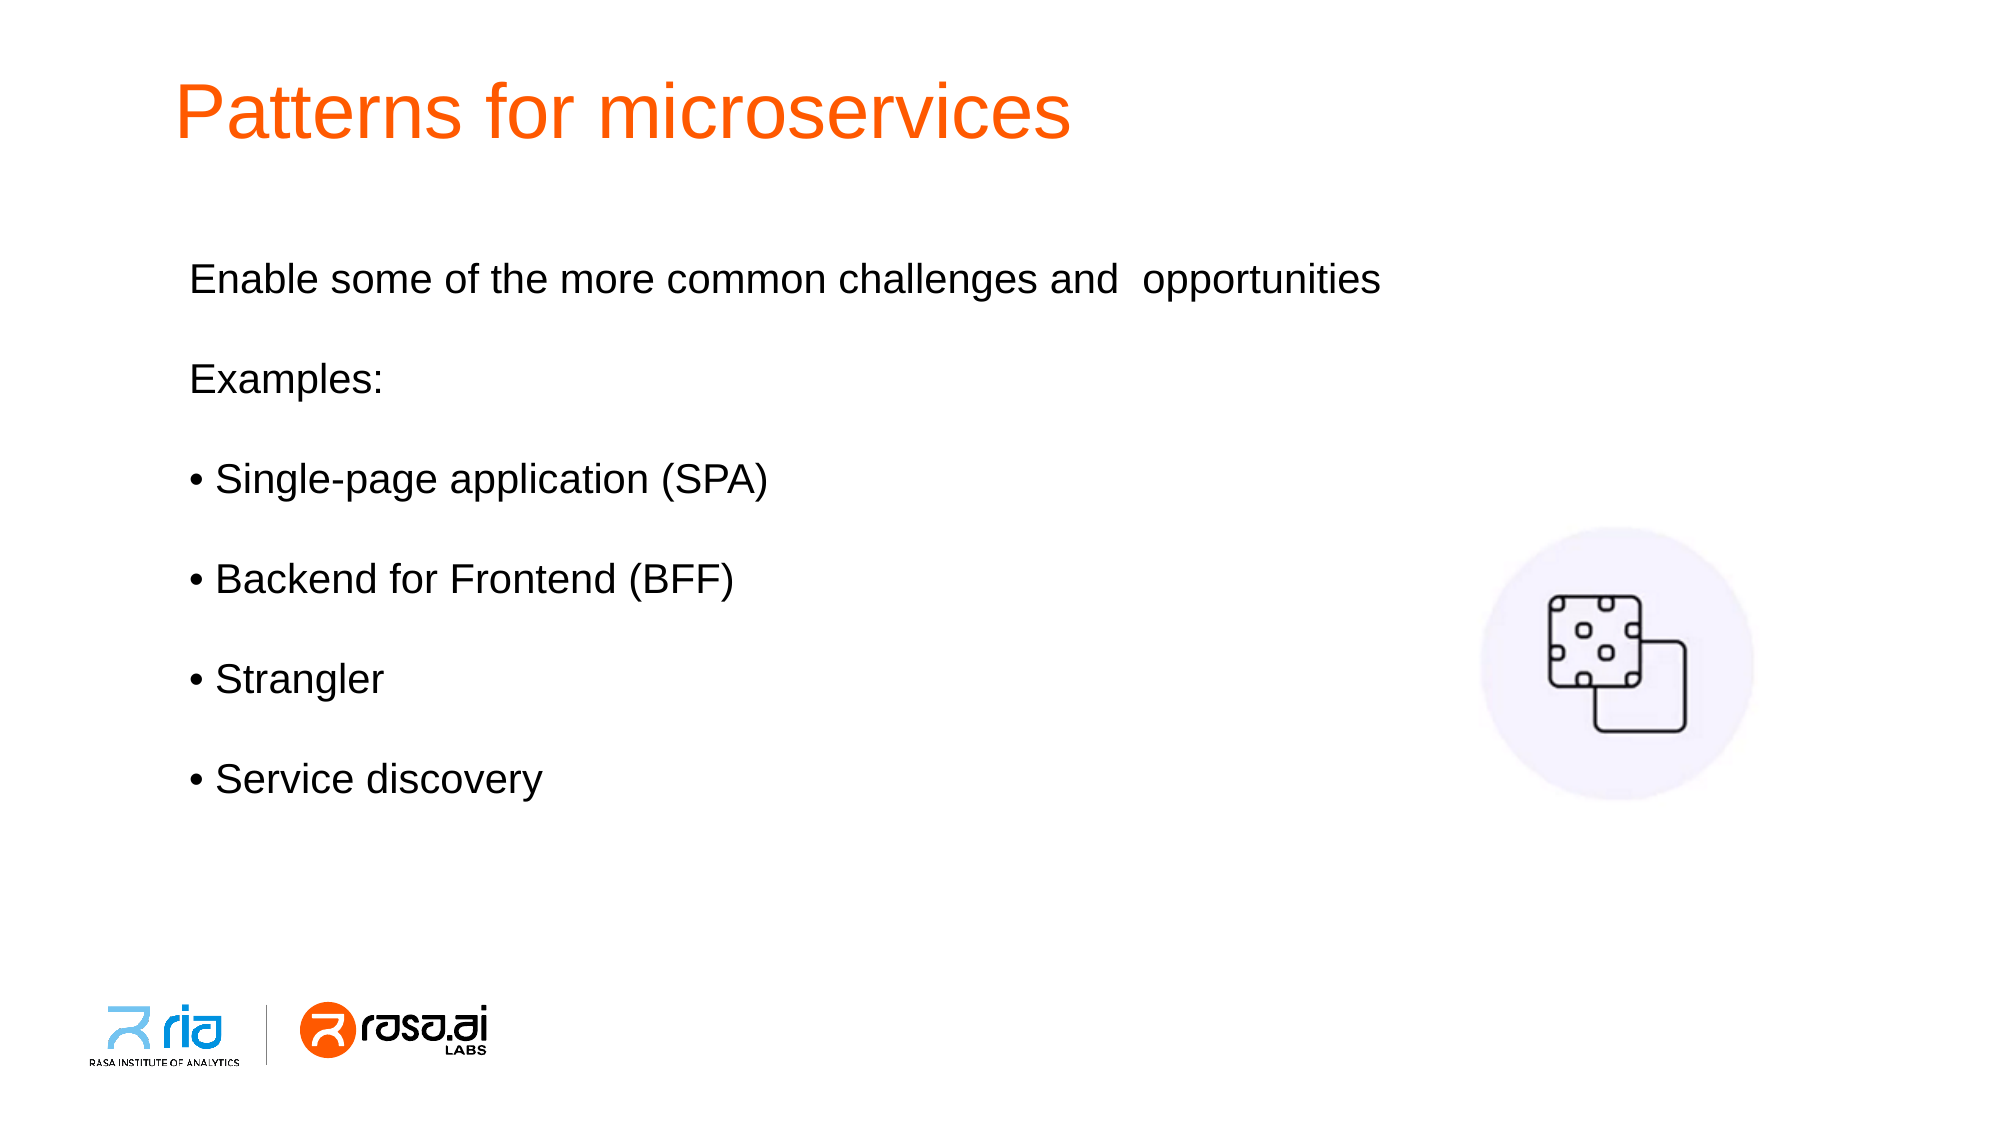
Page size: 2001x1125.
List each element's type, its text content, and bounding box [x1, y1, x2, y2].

picture [1471, 499, 1772, 831]
text_box Enable some of the more common challenges and opportunities Examples: • Single-page application (SPA) • Backend for Frontend (BFF) • Strangler • Service discovery [174, 244, 2000, 810]
picture [78, 992, 250, 1078]
title Patterns for microservices [174, 61, 1840, 156]
